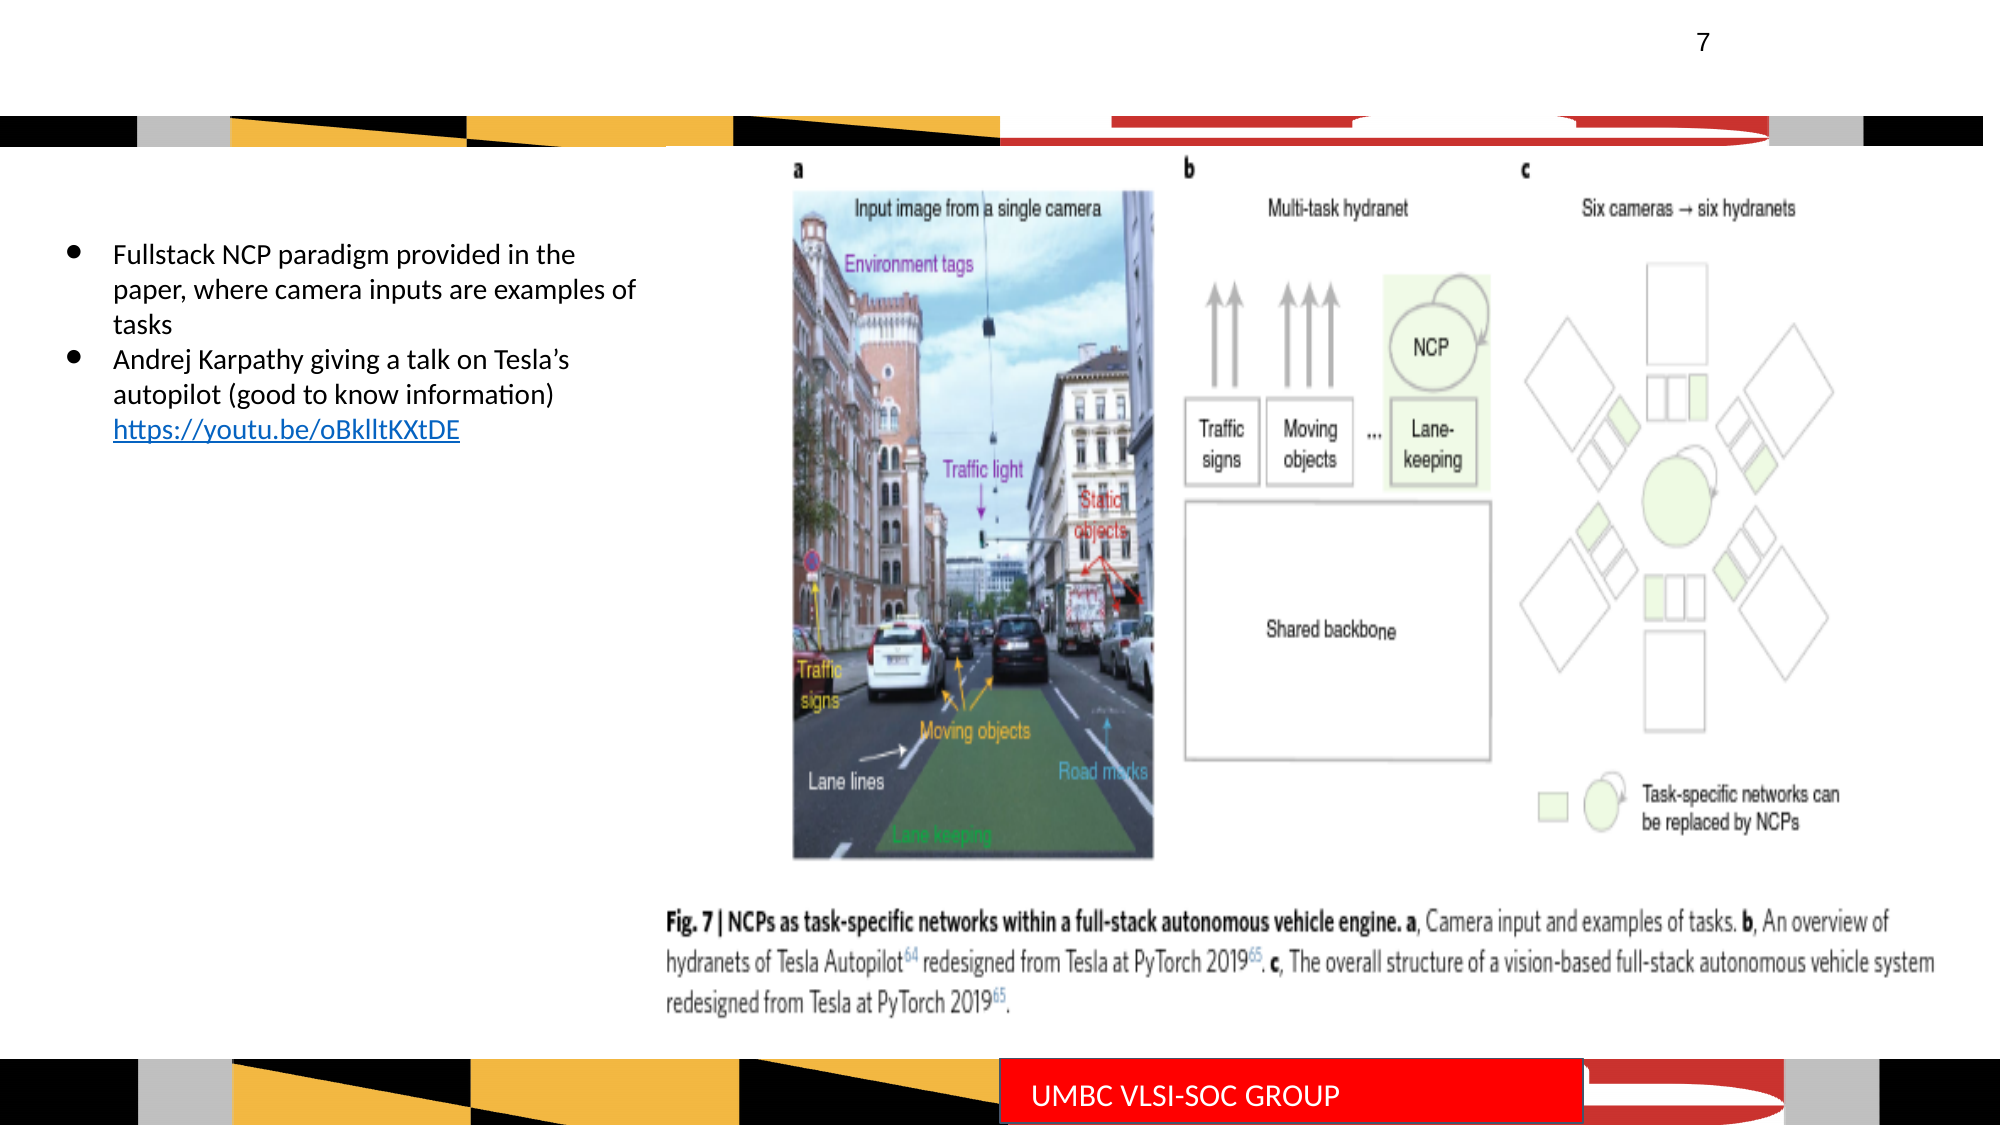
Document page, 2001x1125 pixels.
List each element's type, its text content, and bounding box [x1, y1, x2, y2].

text_box Fullstack NCP paradigm provided in the paper, where camera inputs are examples of tasks Andrej Karpathy giving a talk on Tesla’s autopilot (good to know information) https://youtu.be/oBklltKXtDE [24, 221, 652, 1059]
picture [0, 1059, 2000, 1125]
text_box ‹#› [1667, 16, 1725, 58]
picture [0, 116, 1983, 1054]
